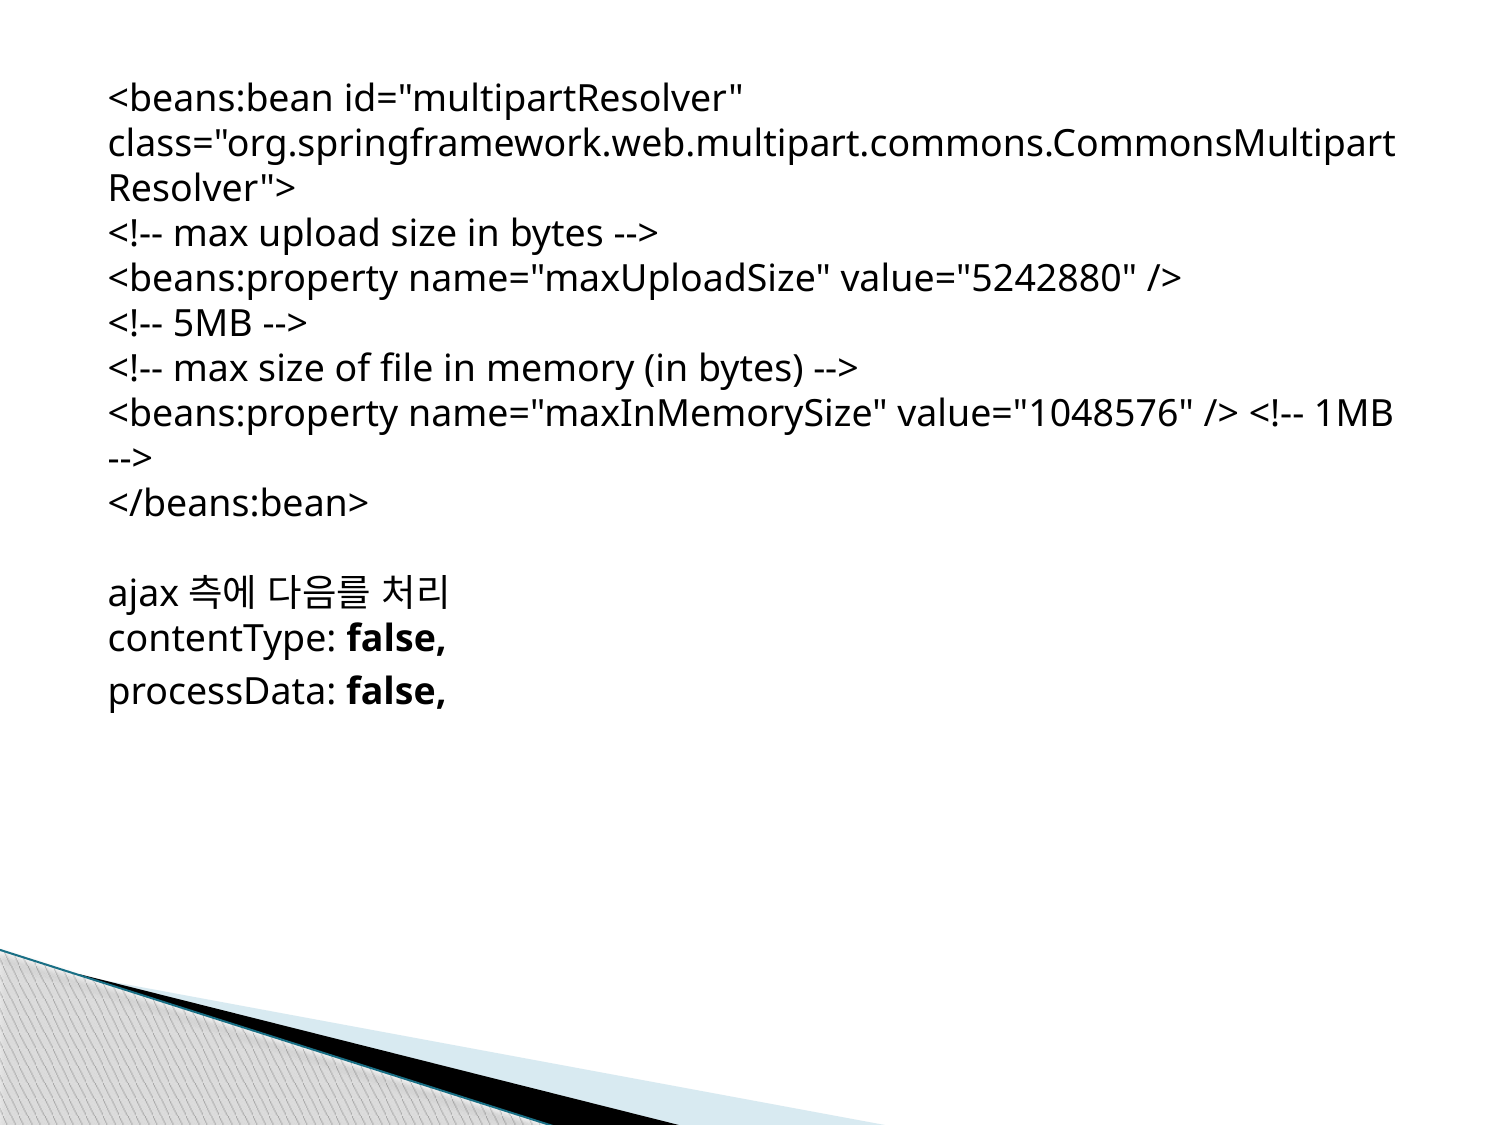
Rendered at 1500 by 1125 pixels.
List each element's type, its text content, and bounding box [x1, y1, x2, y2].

list <beans:bean id="multipartResolver" class="org.springframework.web.multipart.commons.CommonsMultipartResolver"> <!-- max upload size in bytes --> <beans:property name="maxUploadSize" value="5242880" /> <!-- 5MB --> <!-- max size of file in memory (in bytes) --> <beans:property name="maxInMemorySize" value="1048576" /> <!-- 1MB --> </beans:bean> ajax측에 다음를 처리 contentType: false, processData: false, [75, 66, 1425, 986]
